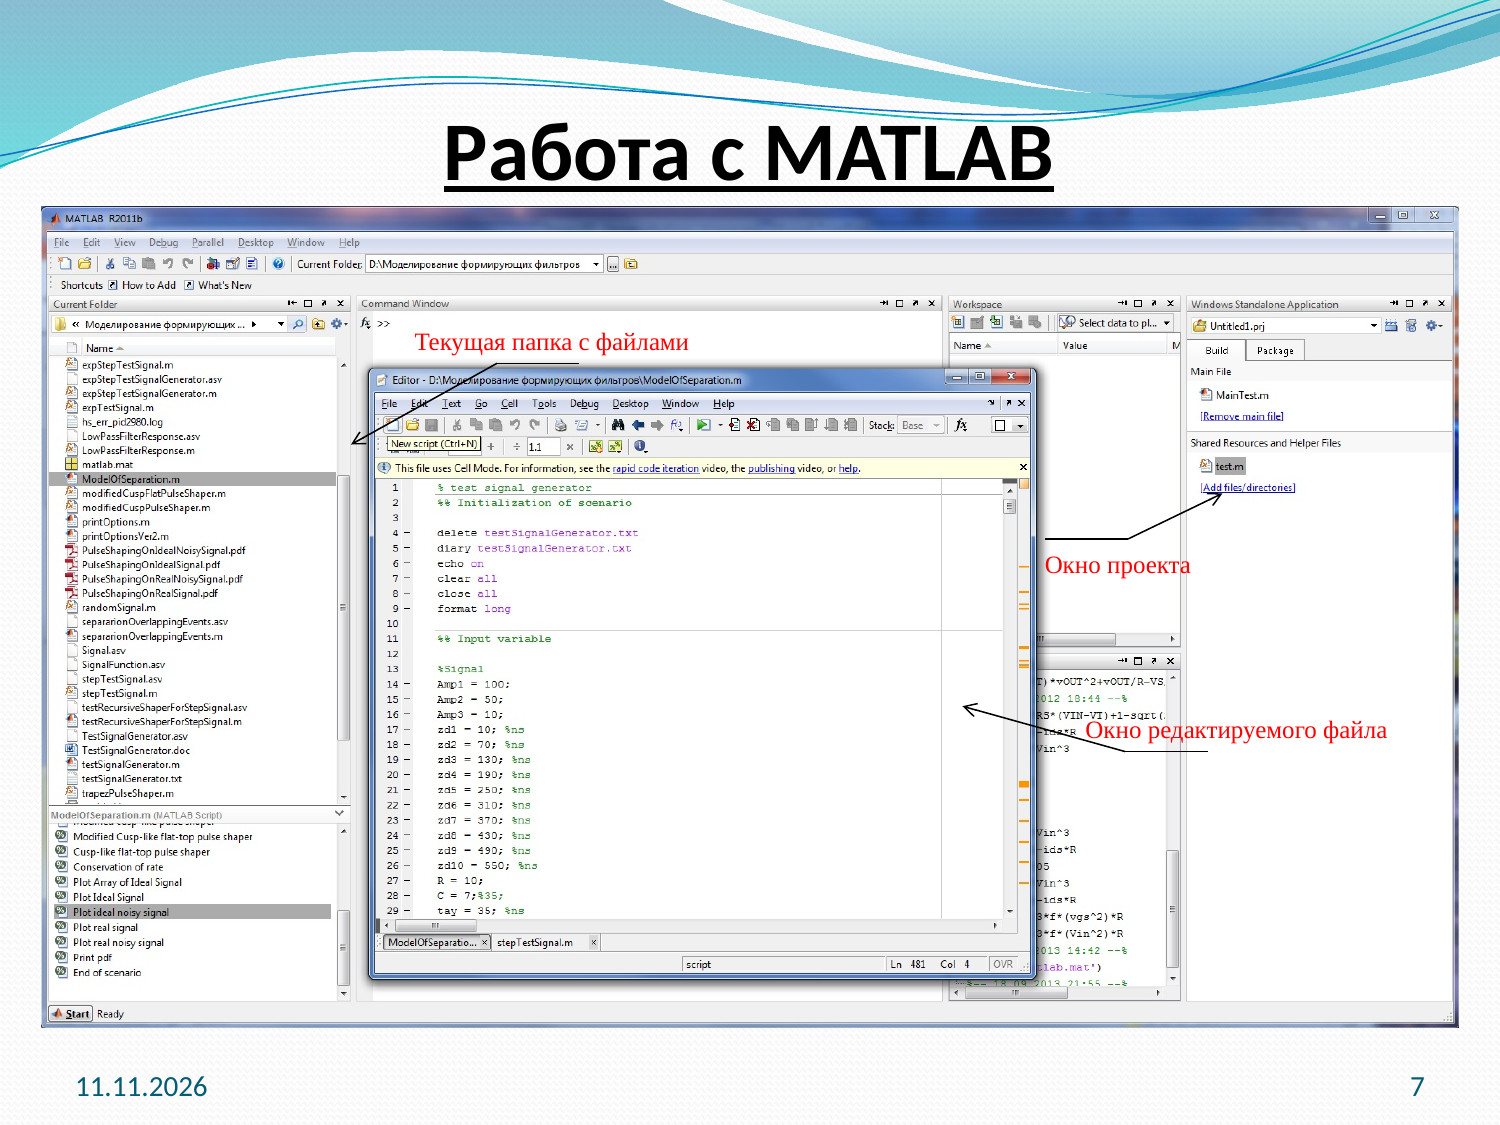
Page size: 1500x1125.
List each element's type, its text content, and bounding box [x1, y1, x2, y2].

slide_number 7 [1299, 1042, 1425, 1103]
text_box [1127, 493, 1223, 540]
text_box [350, 362, 498, 445]
text_box Работа с MATLAB [0, 90, 1500, 205]
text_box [962, 705, 1126, 752]
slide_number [75, 1042, 425, 1103]
picture [41, 206, 1460, 1029]
